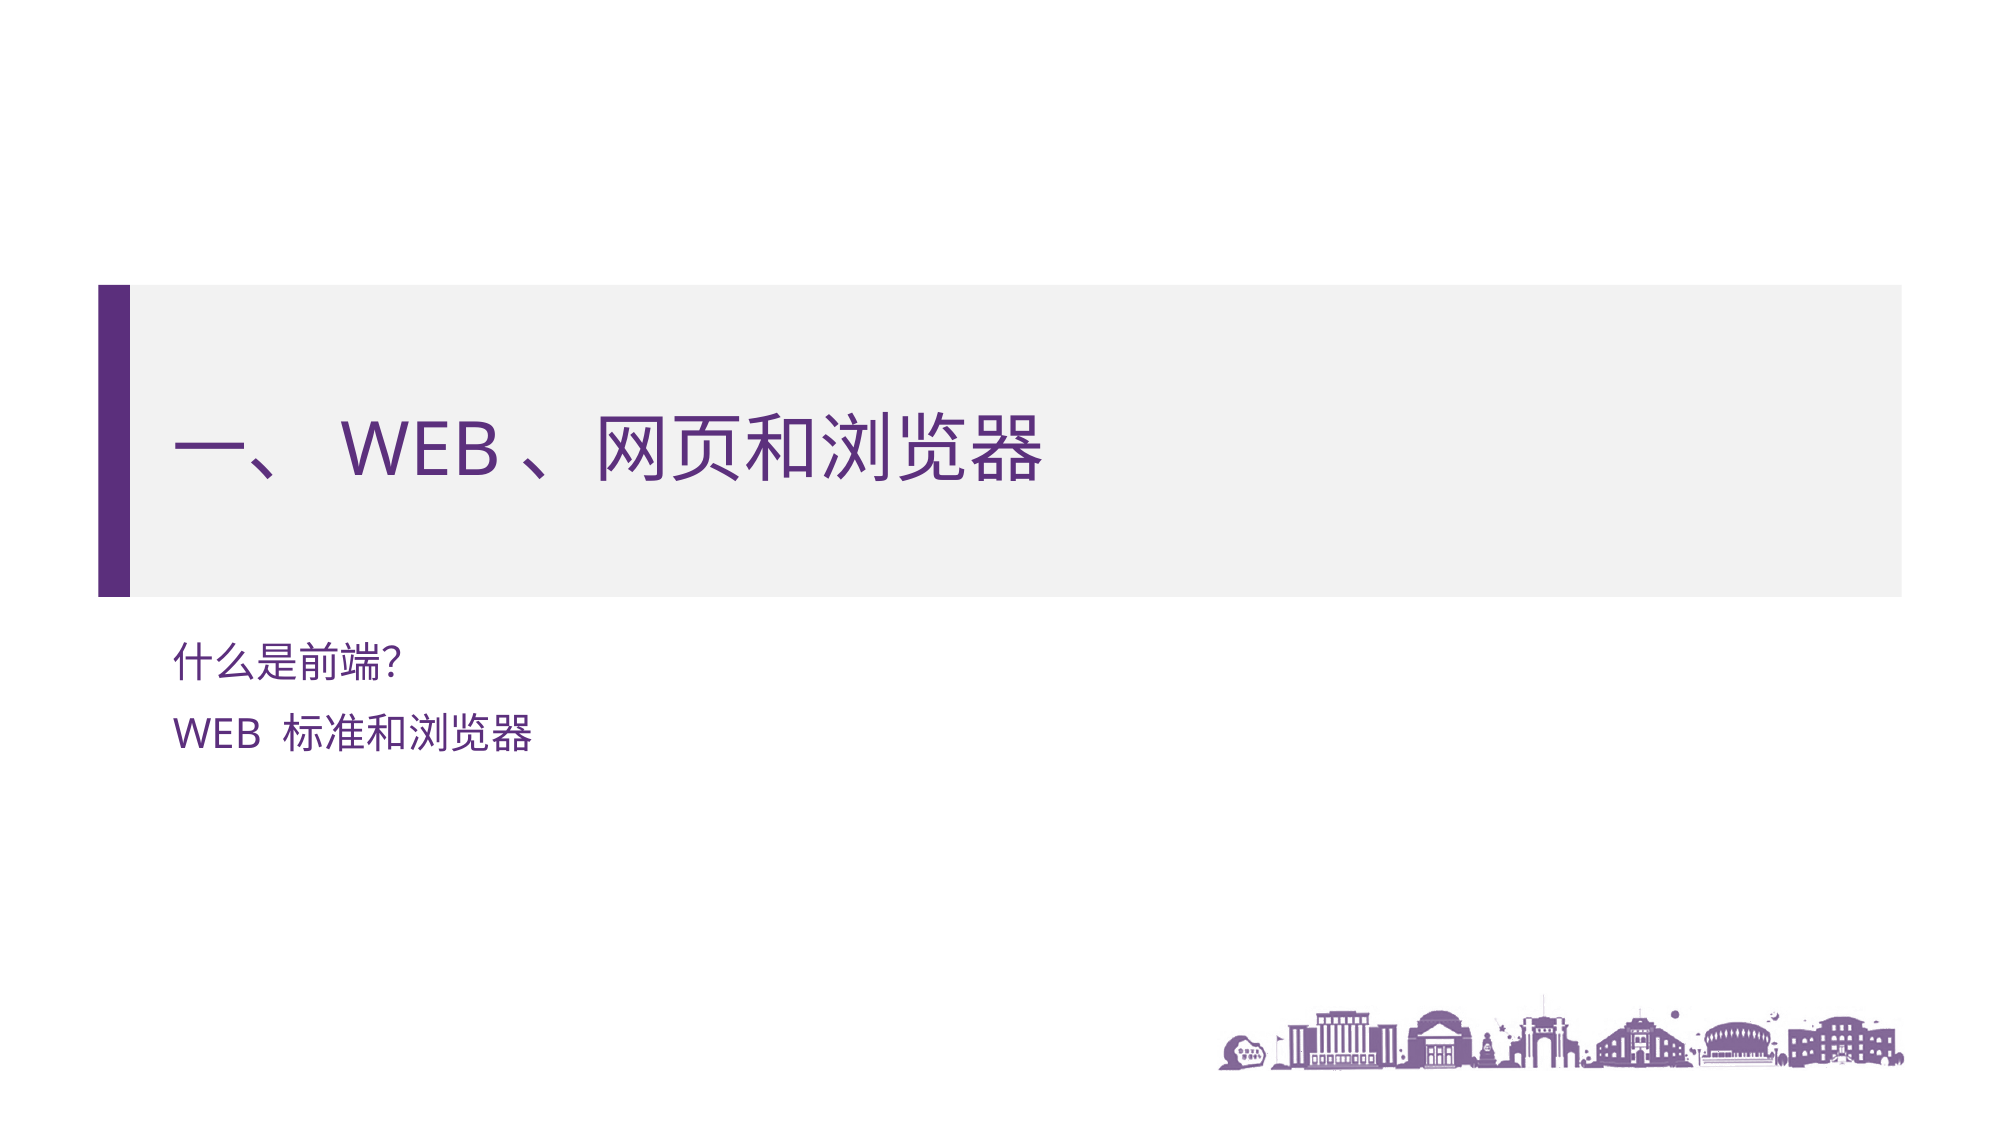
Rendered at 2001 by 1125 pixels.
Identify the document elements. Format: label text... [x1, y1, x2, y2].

title 一、Web、网页和浏览器 [157, 332, 1842, 559]
subtitle 什么是前端？ Web 标准和浏览器 [157, 628, 1842, 849]
